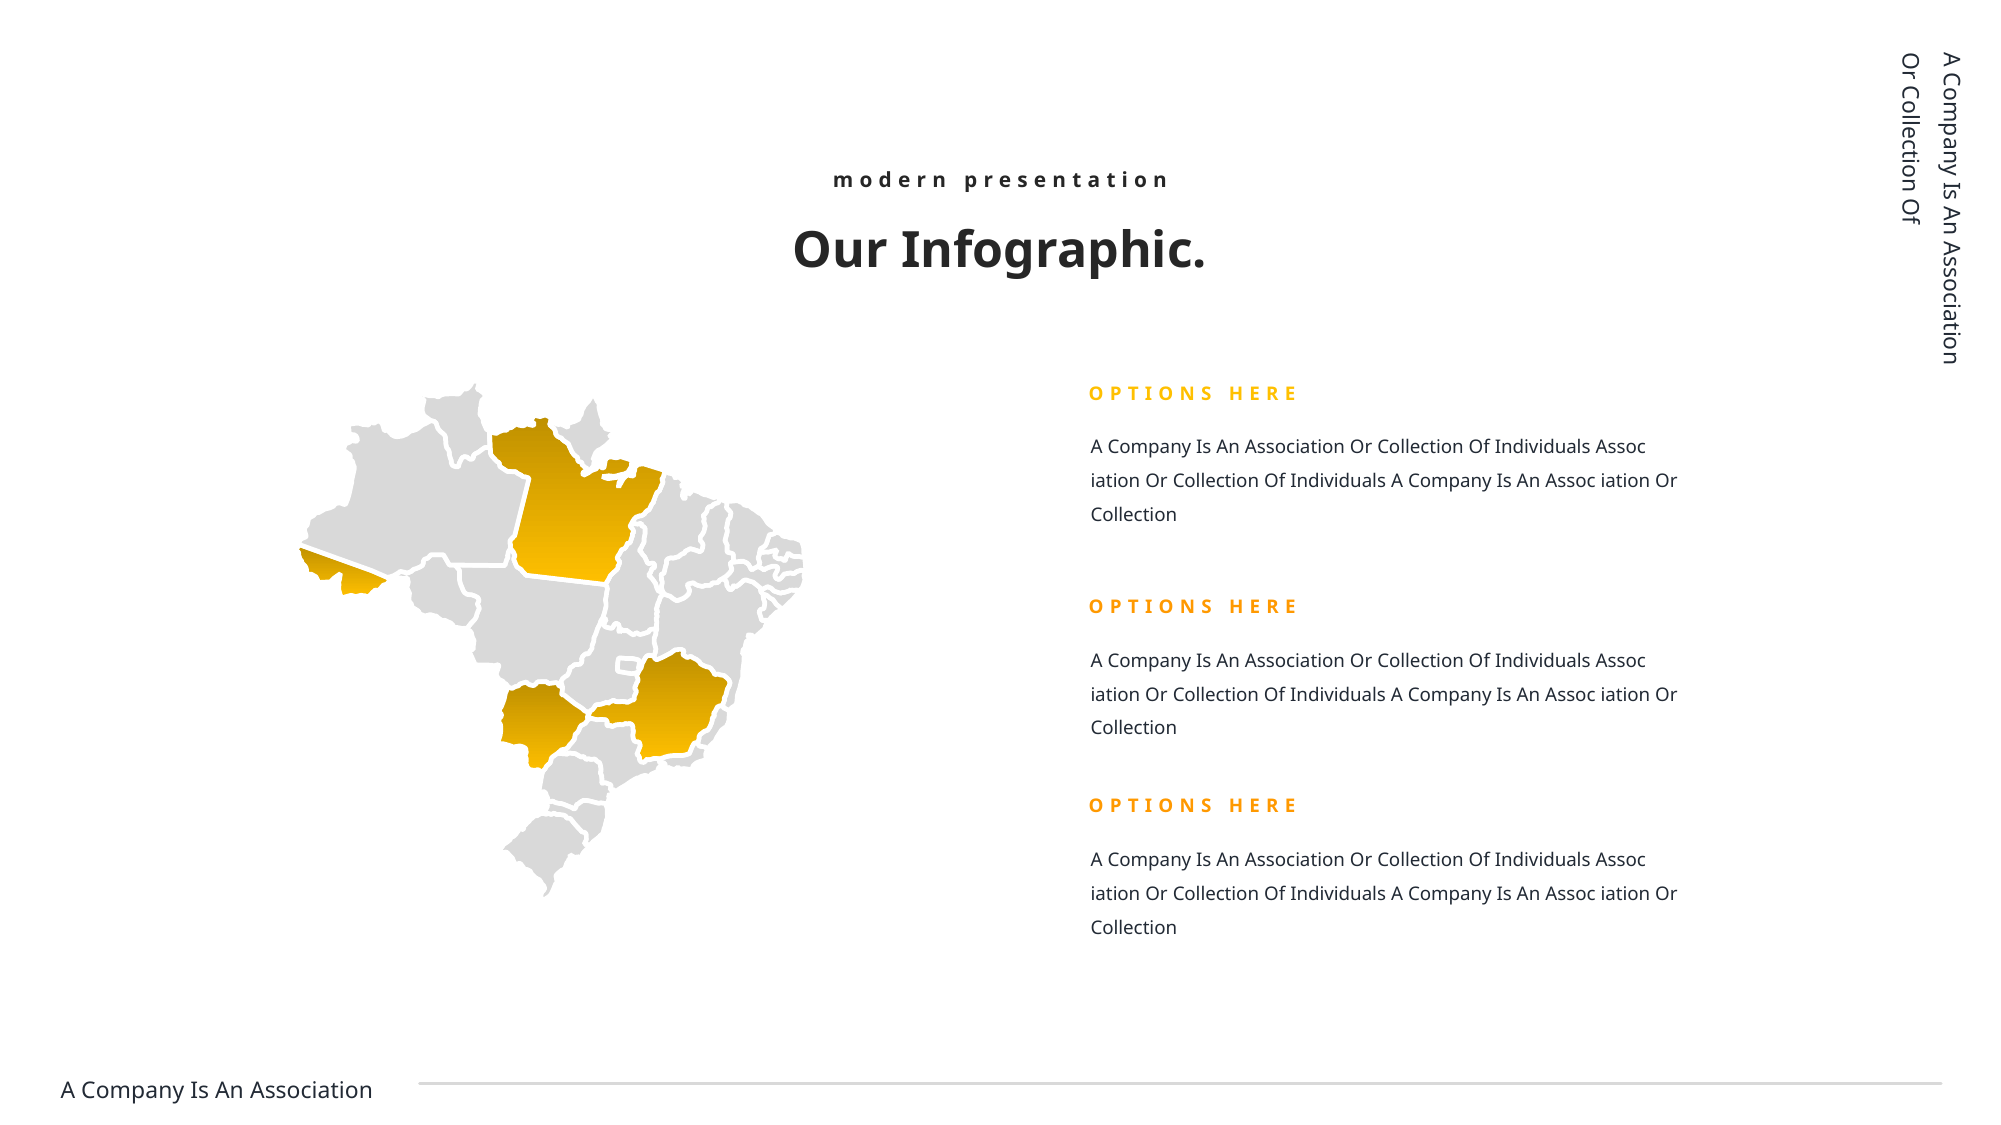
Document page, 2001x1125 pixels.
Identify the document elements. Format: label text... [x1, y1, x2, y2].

text_box modern presentation [804, 159, 1195, 200]
text_box A Company Is An Association Or Collection Of Individuals Assoc iation Or Collection Of Individuals A Company Is An Assoc iation Or Collection [1075, 630, 1705, 746]
text_box A Company Is An Association Or Collection Of Individuals Assoc iation Or Collection Of Individuals A Company Is An Assoc iation Or Collection [1075, 829, 1705, 946]
text_box A Company Is An Association [45, 1054, 700, 1111]
text_box OPTIONS HERE [1088, 381, 1349, 404]
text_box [294, 381, 806, 901]
text_box A Company Is An Association Or Collection Of [1890, 37, 1988, 399]
text_box Our Infographic. [589, 210, 1411, 286]
text_box A Company Is An Association Or Collection Of Individuals Assoc iation Or Collection Of Individuals A Company Is An Assoc iation Or Collection [1075, 416, 1705, 533]
text_box OPTIONS HERE [1088, 594, 1350, 618]
text_box OPTIONS HERE [1088, 794, 1349, 817]
